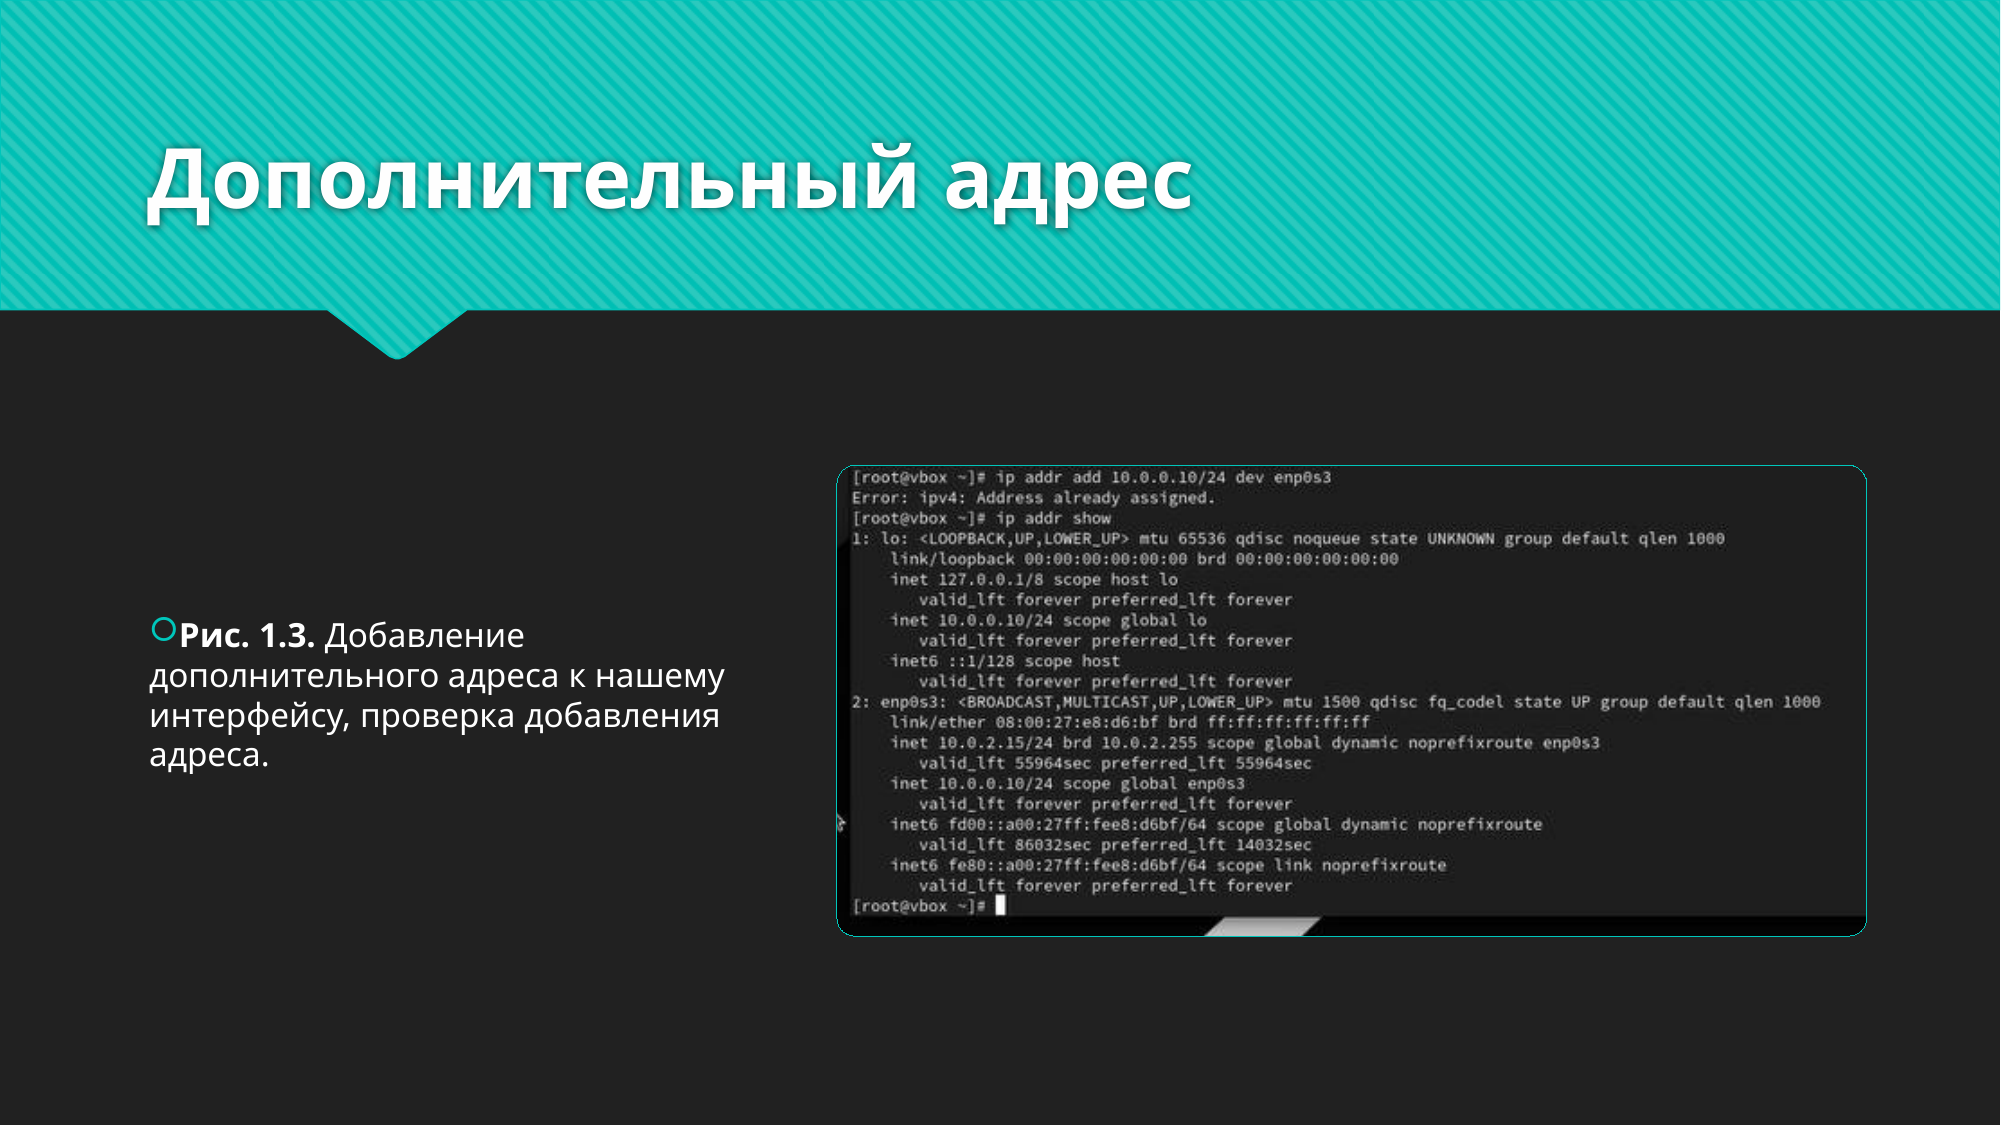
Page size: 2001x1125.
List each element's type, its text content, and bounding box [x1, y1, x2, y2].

picture [836, 464, 1867, 937]
title Дополнительный адрес [132, 73, 1868, 233]
text_box Рис. 1.3. Добавление дополнительного адреса к нашему интерфейсу, проверка добавления адреса. [134, 395, 764, 992]
